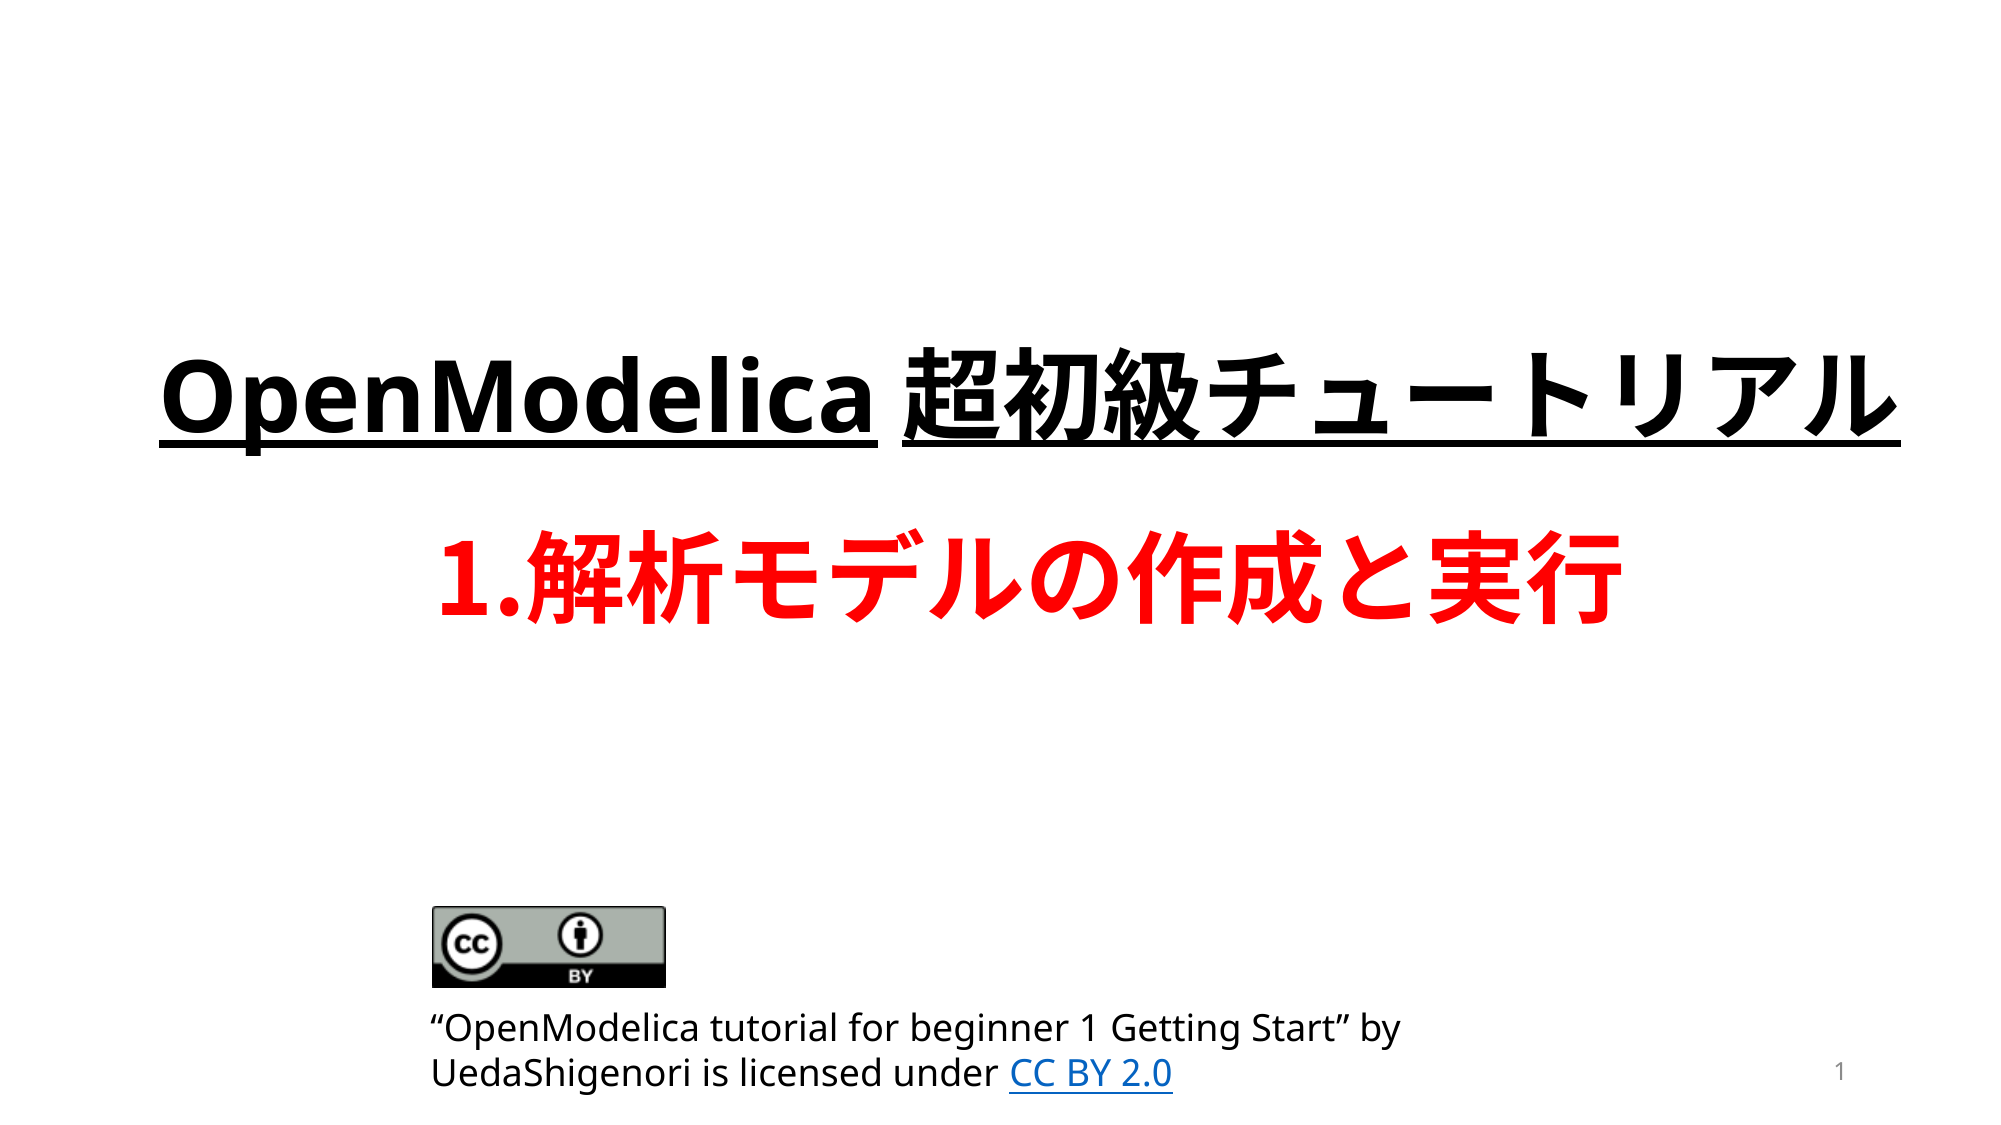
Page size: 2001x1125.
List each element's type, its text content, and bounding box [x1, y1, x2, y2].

slide_number 1 [1669, 1042, 1863, 1103]
picture [432, 906, 666, 989]
text_box “OpenModelica tutorial for beginner 1 Getting Start” by UedaShigenori is licensed under CC BY 2.0﻿ [415, 996, 1669, 1105]
text_box OpenModelica超初級チュートリアル [144, 325, 1916, 460]
text_box 解析モデルの作成と実行 [419, 508, 1641, 644]
